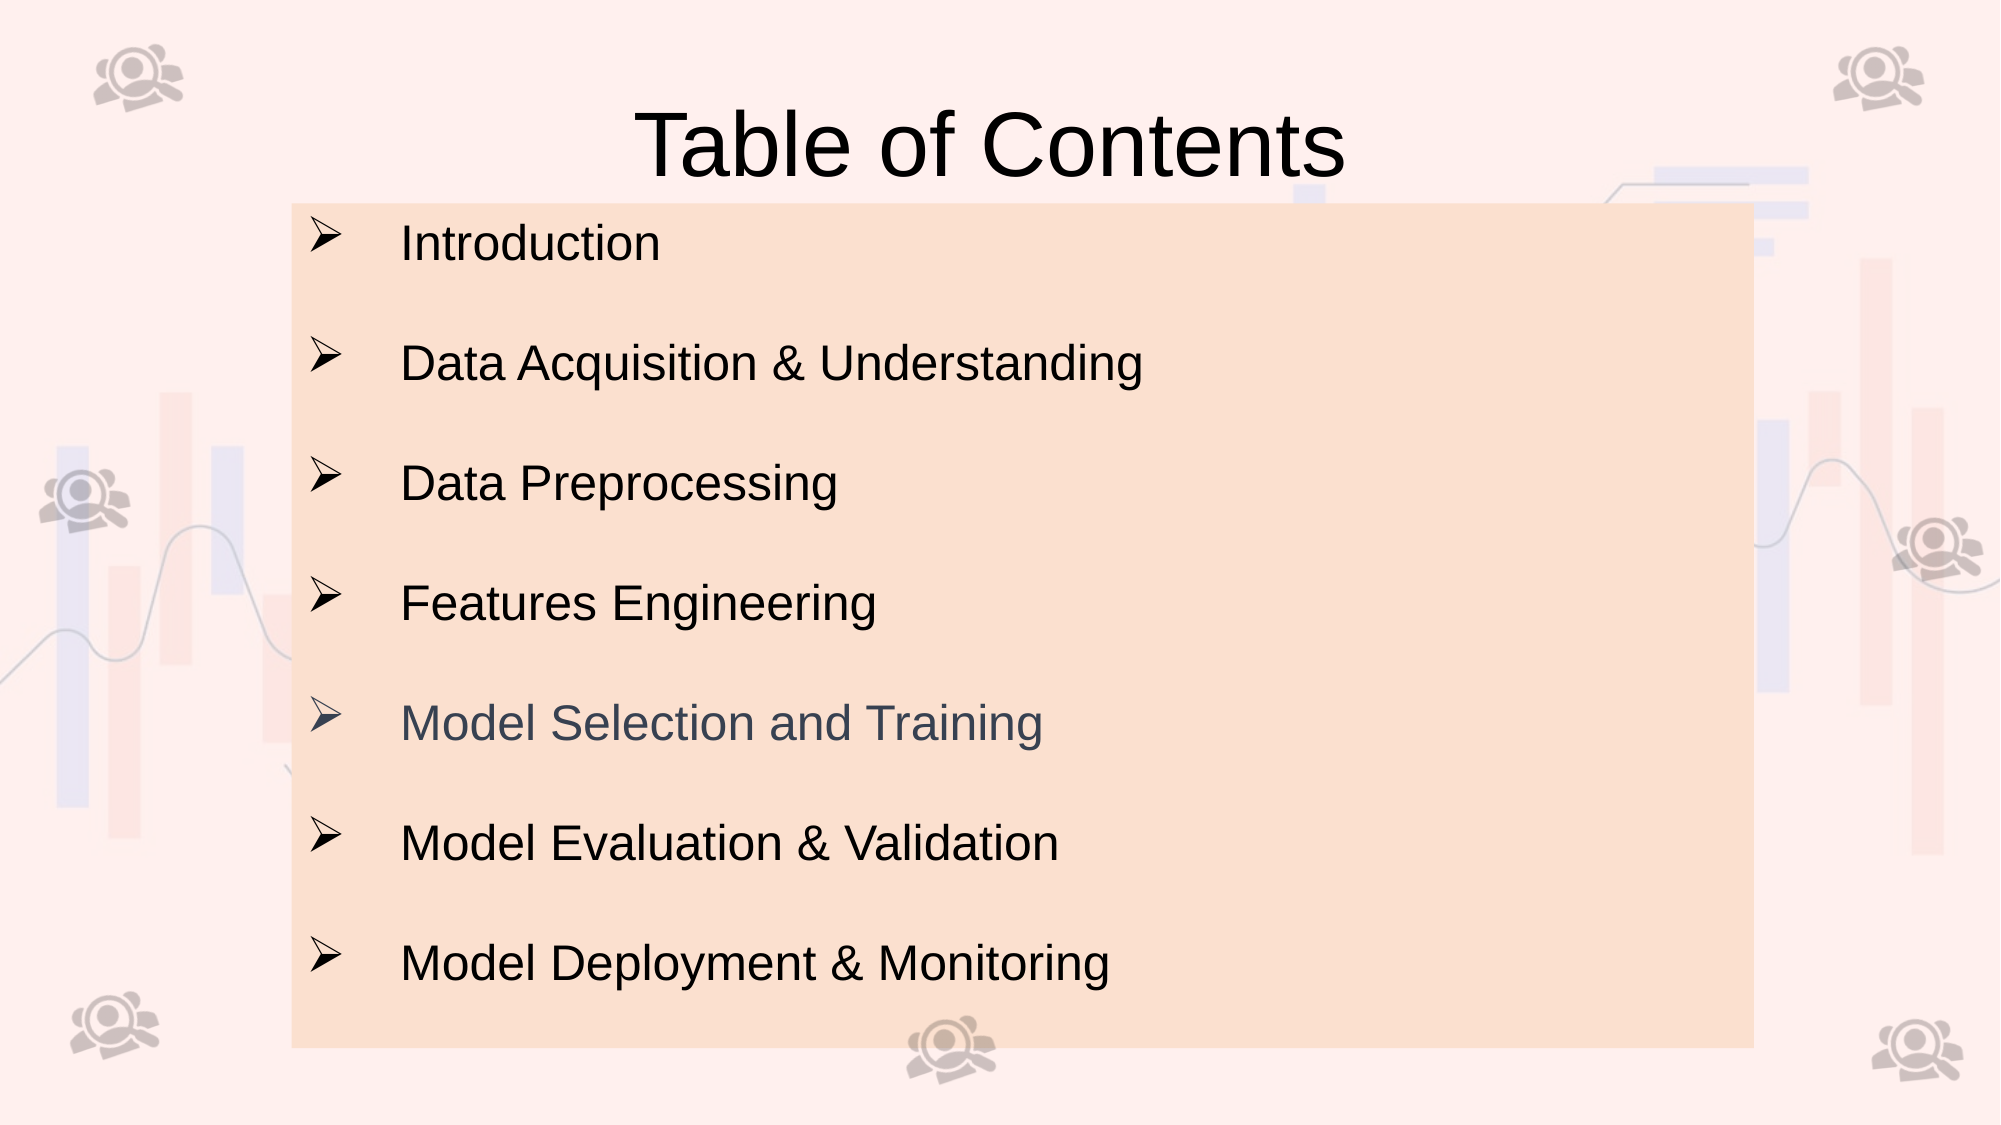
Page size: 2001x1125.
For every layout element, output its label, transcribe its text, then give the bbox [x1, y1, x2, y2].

picture [1876, 490, 1996, 610]
picture [883, 986, 1014, 1117]
picture [72, 15, 200, 144]
picture [1860, 995, 1973, 1108]
picture [1817, 19, 1937, 140]
picture [23, 442, 143, 562]
text_box Introduction Data Acquisition & Understanding Data Preprocessing Features Engineering Model Selection and Training Model Evaluation & Validation Model Deployment & Monitoring [291, 203, 1754, 1049]
text_box Table of Contents [619, 77, 1364, 202]
picture [47, 962, 177, 1092]
